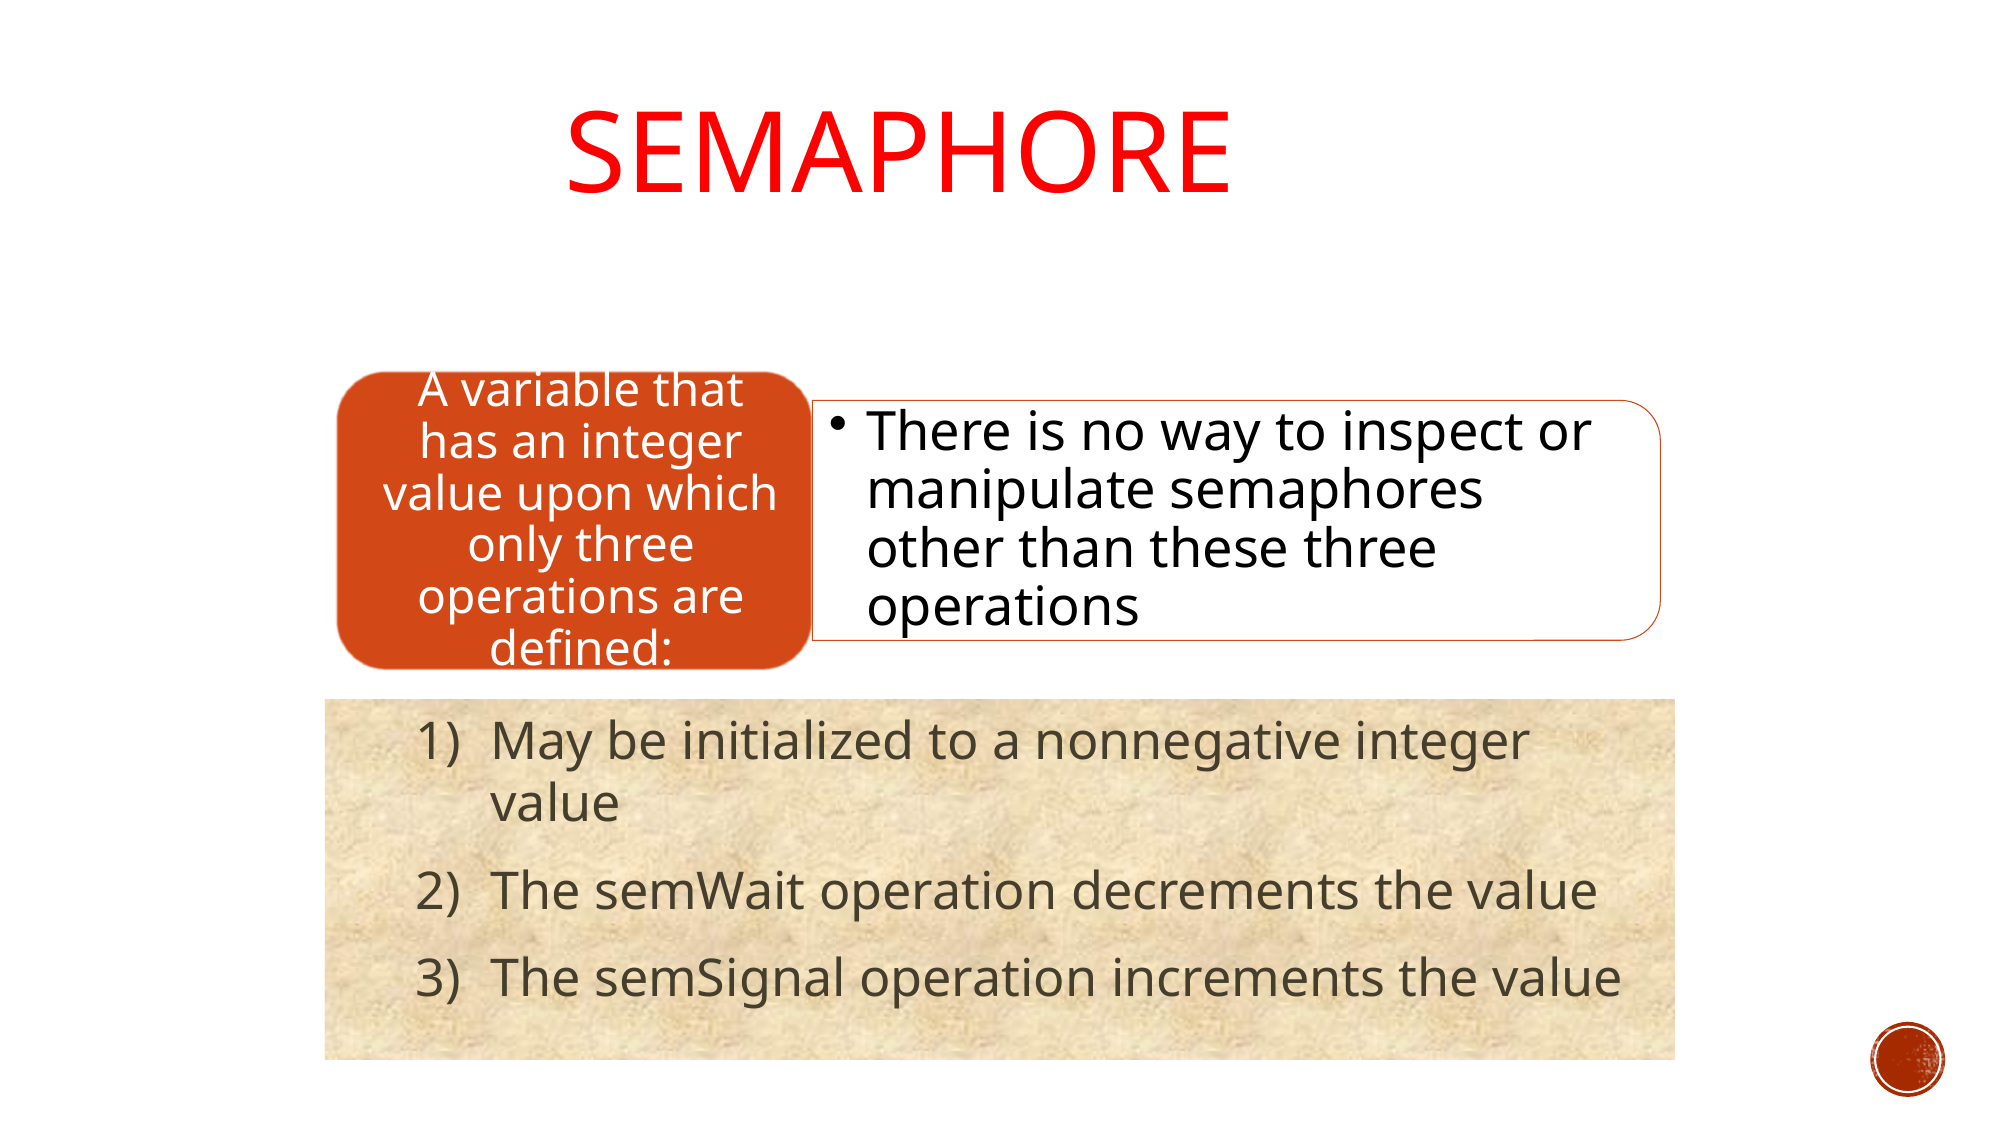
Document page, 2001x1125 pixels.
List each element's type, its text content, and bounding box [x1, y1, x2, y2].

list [340, 375, 1657, 667]
title Semaphore [549, 62, 1313, 250]
text_box May be initialized to a nonnegative integer value The semWait operation decrements the value The semSignal operation increments the value [324, 699, 1675, 1060]
